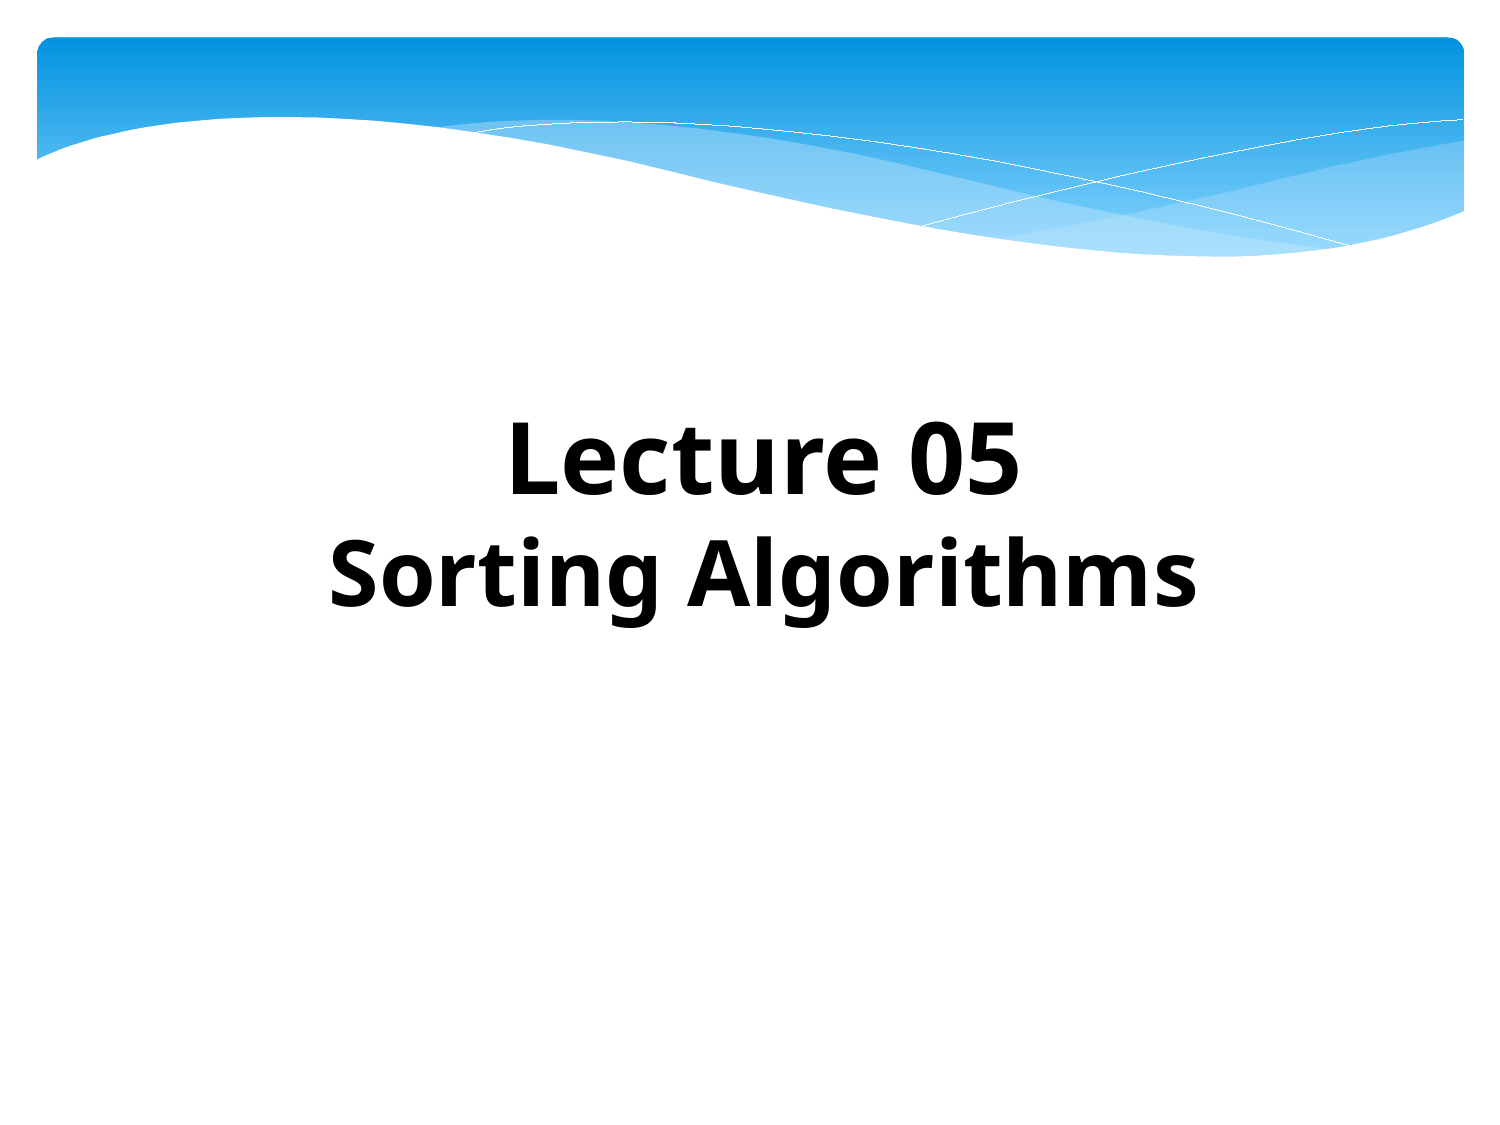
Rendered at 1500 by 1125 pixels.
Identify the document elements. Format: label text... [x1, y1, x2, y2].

text_box Lecture 05 Sorting Algorithms [145, 387, 1383, 633]
